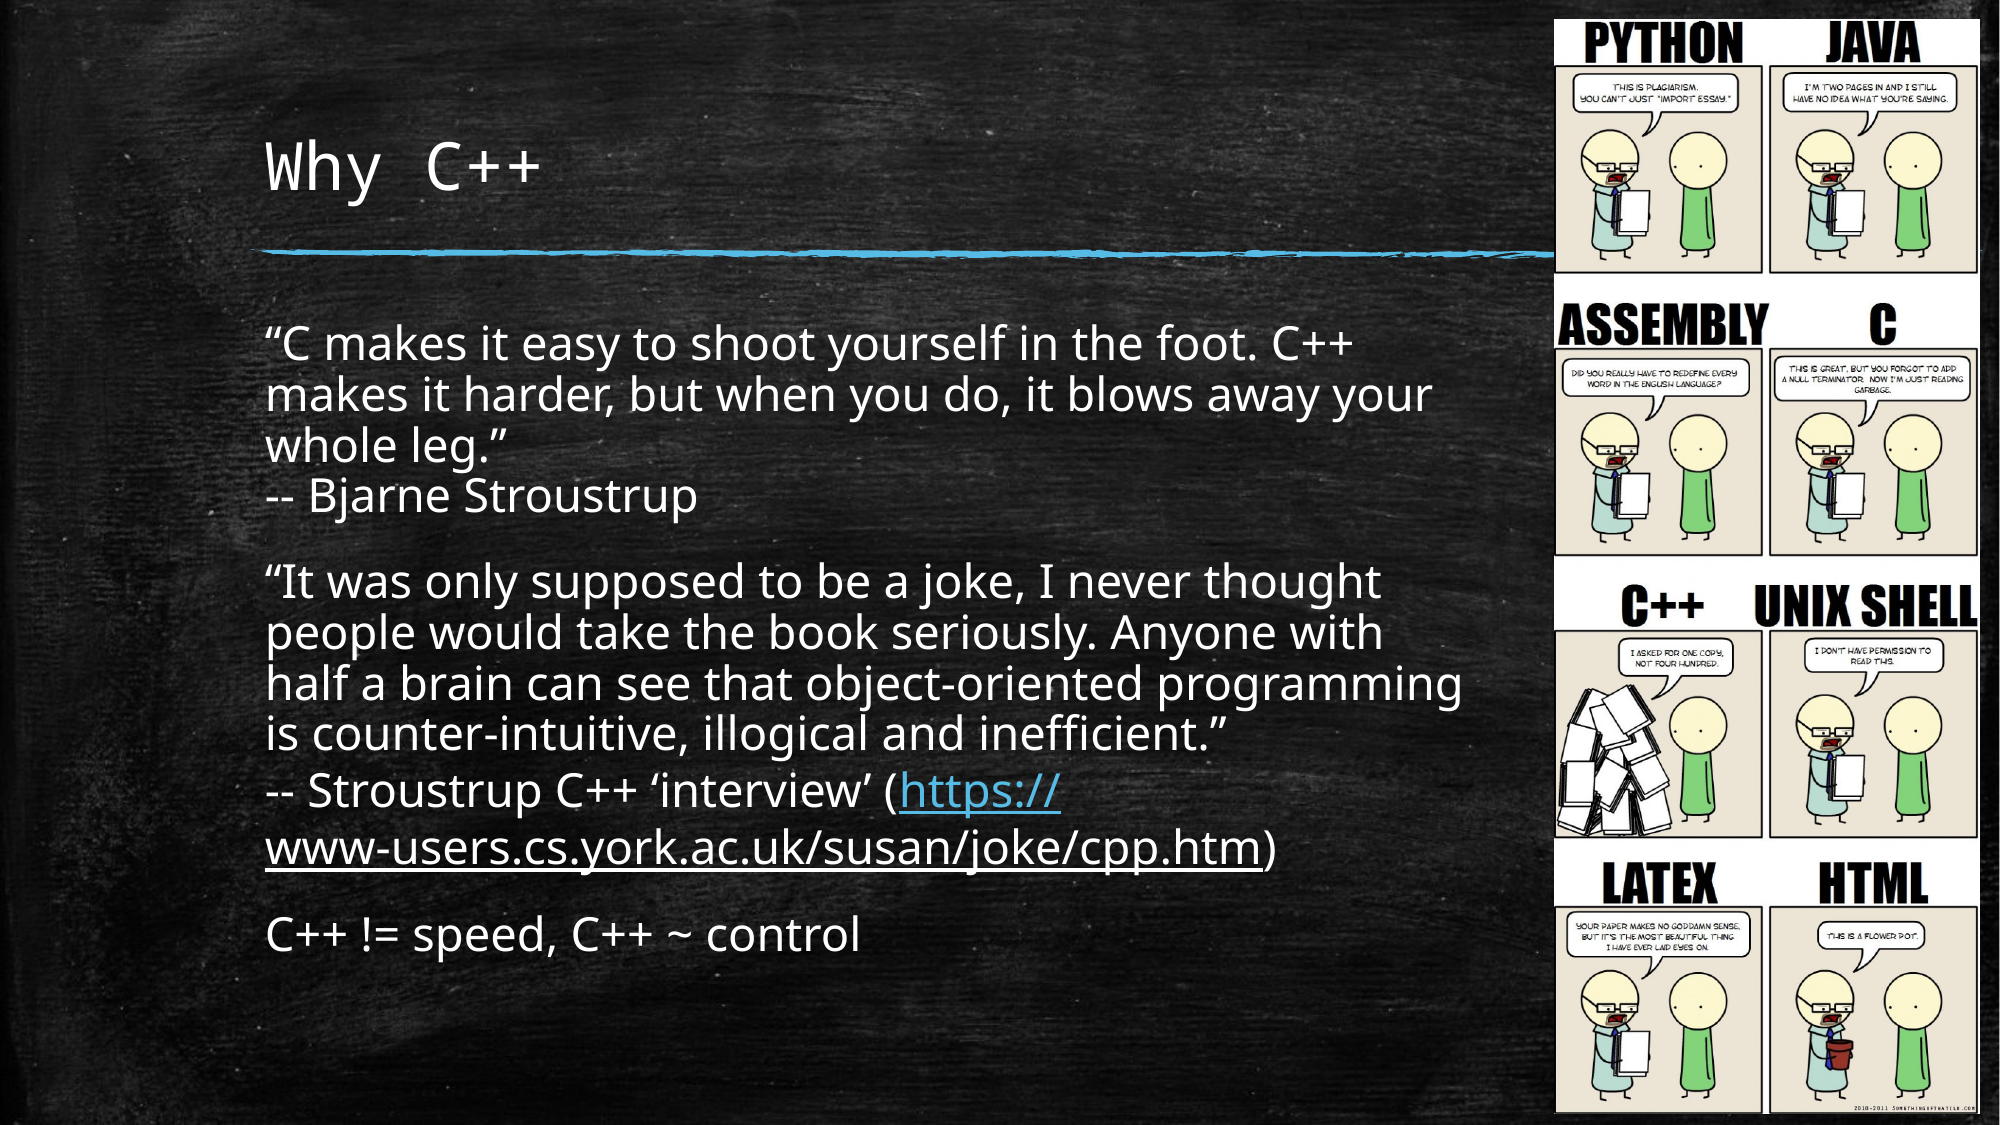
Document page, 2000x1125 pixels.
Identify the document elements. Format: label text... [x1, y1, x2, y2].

title Why C++ [249, 45, 1554, 213]
list “C makes it easy to shoot yourself in the foot. C++ makes it harder, but when you do, it blows away your whole leg.” -- Bjarne Stroustrup “It was only supposed to be a joke, I never thought people would take the book seriously. Anyone with half a brain can see that object-oriented programming is counter-intuitive, illogical and inefficient.” -- Stroustrup C++ ‘interview’ (https://www-users.cs.york.ac.uk/susan/joke/cpp.htm) C++ != speed, C++ ~ control [249, 312, 1484, 1013]
picture [1554, 19, 1980, 1114]
